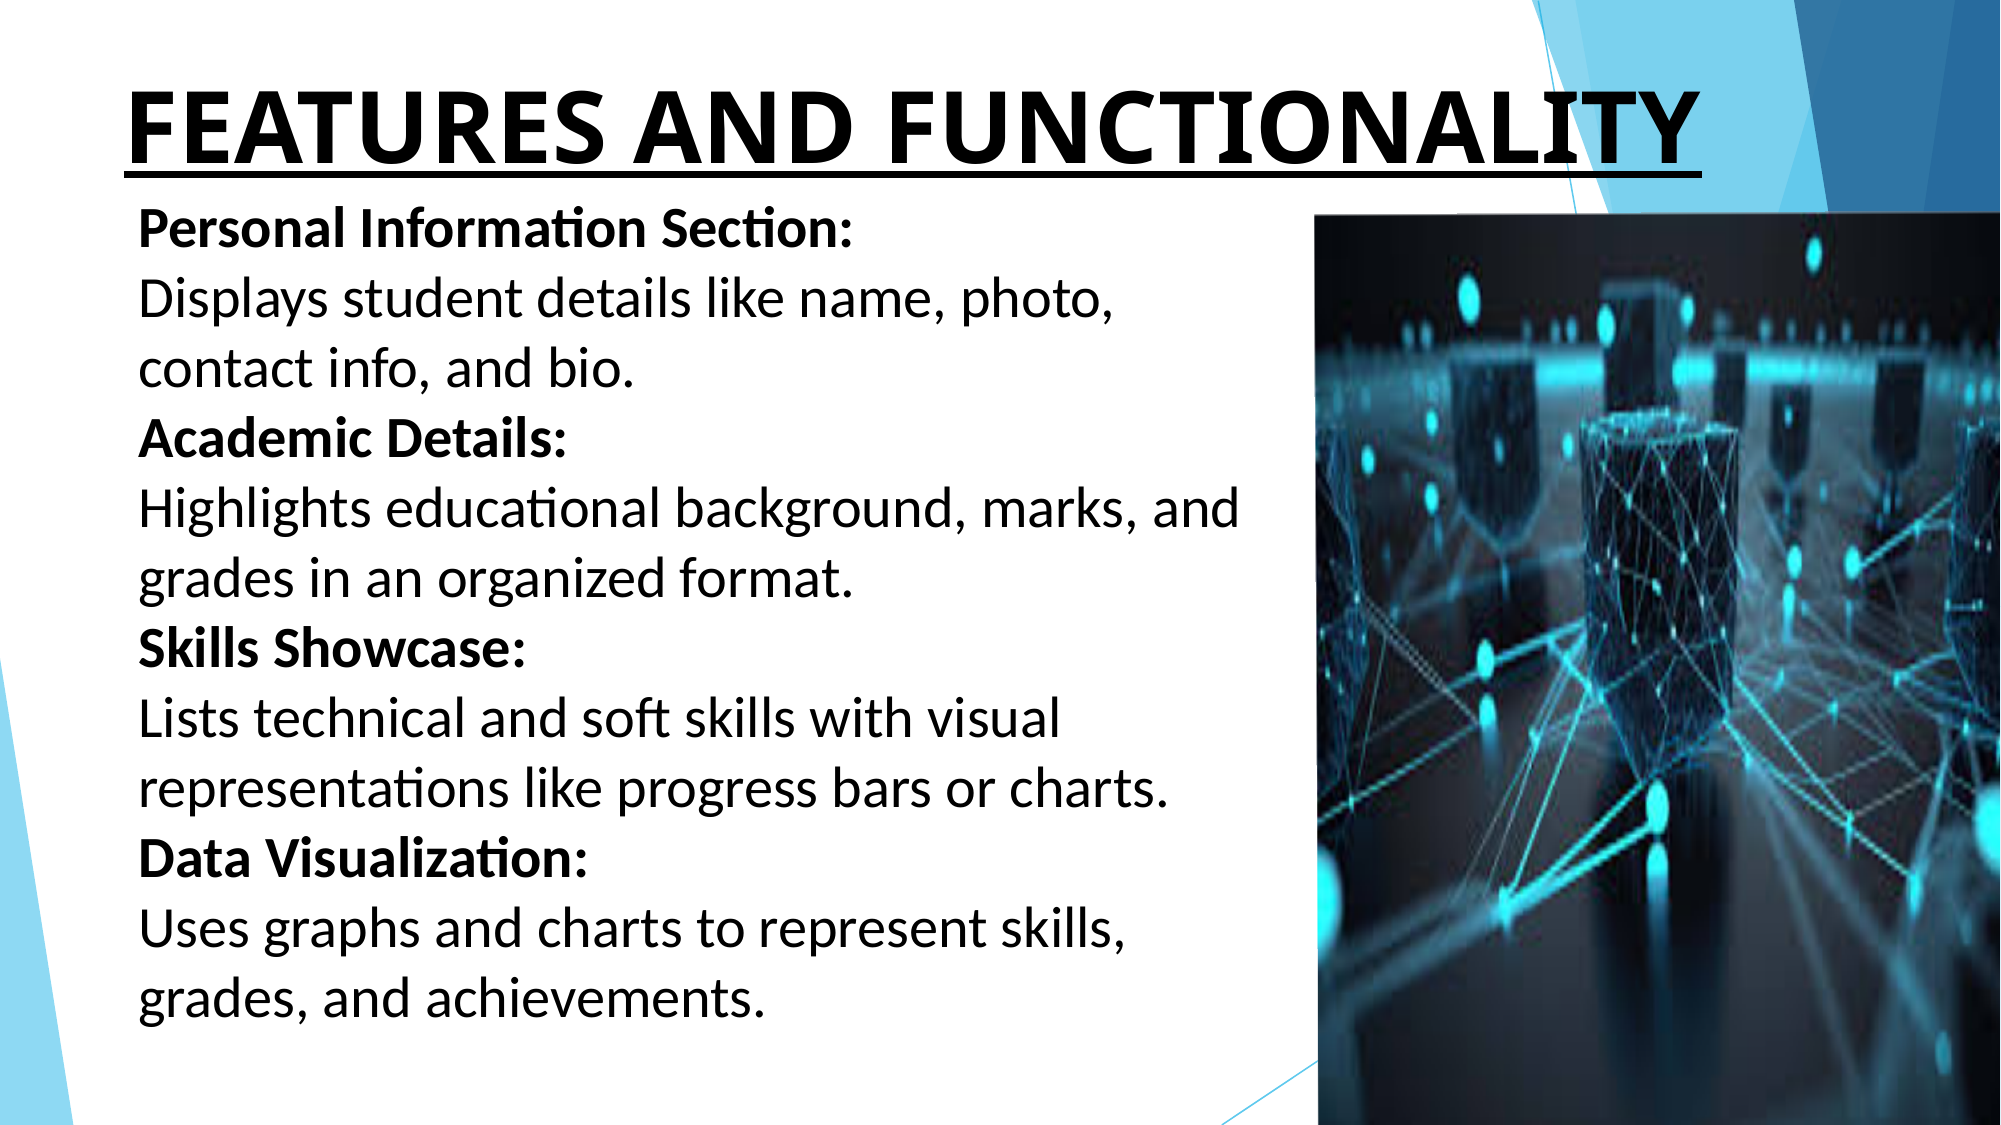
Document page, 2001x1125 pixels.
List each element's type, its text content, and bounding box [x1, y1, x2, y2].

text_box Personal Information Section: Displays student details like name, photo, contact info, and bio. Academic Details: Highlights educational background, marks, and grades in an organized format. Skills Showcase: Lists technical and soft skills with visual representations like progress bars or charts. Data Visualization: Uses graphs and charts to represent skills, grades, and achievements. [123, 181, 1297, 1082]
title FEATURES AND FUNCTIONALITY [123, 63, 1877, 182]
picture [1315, 211, 2000, 1125]
